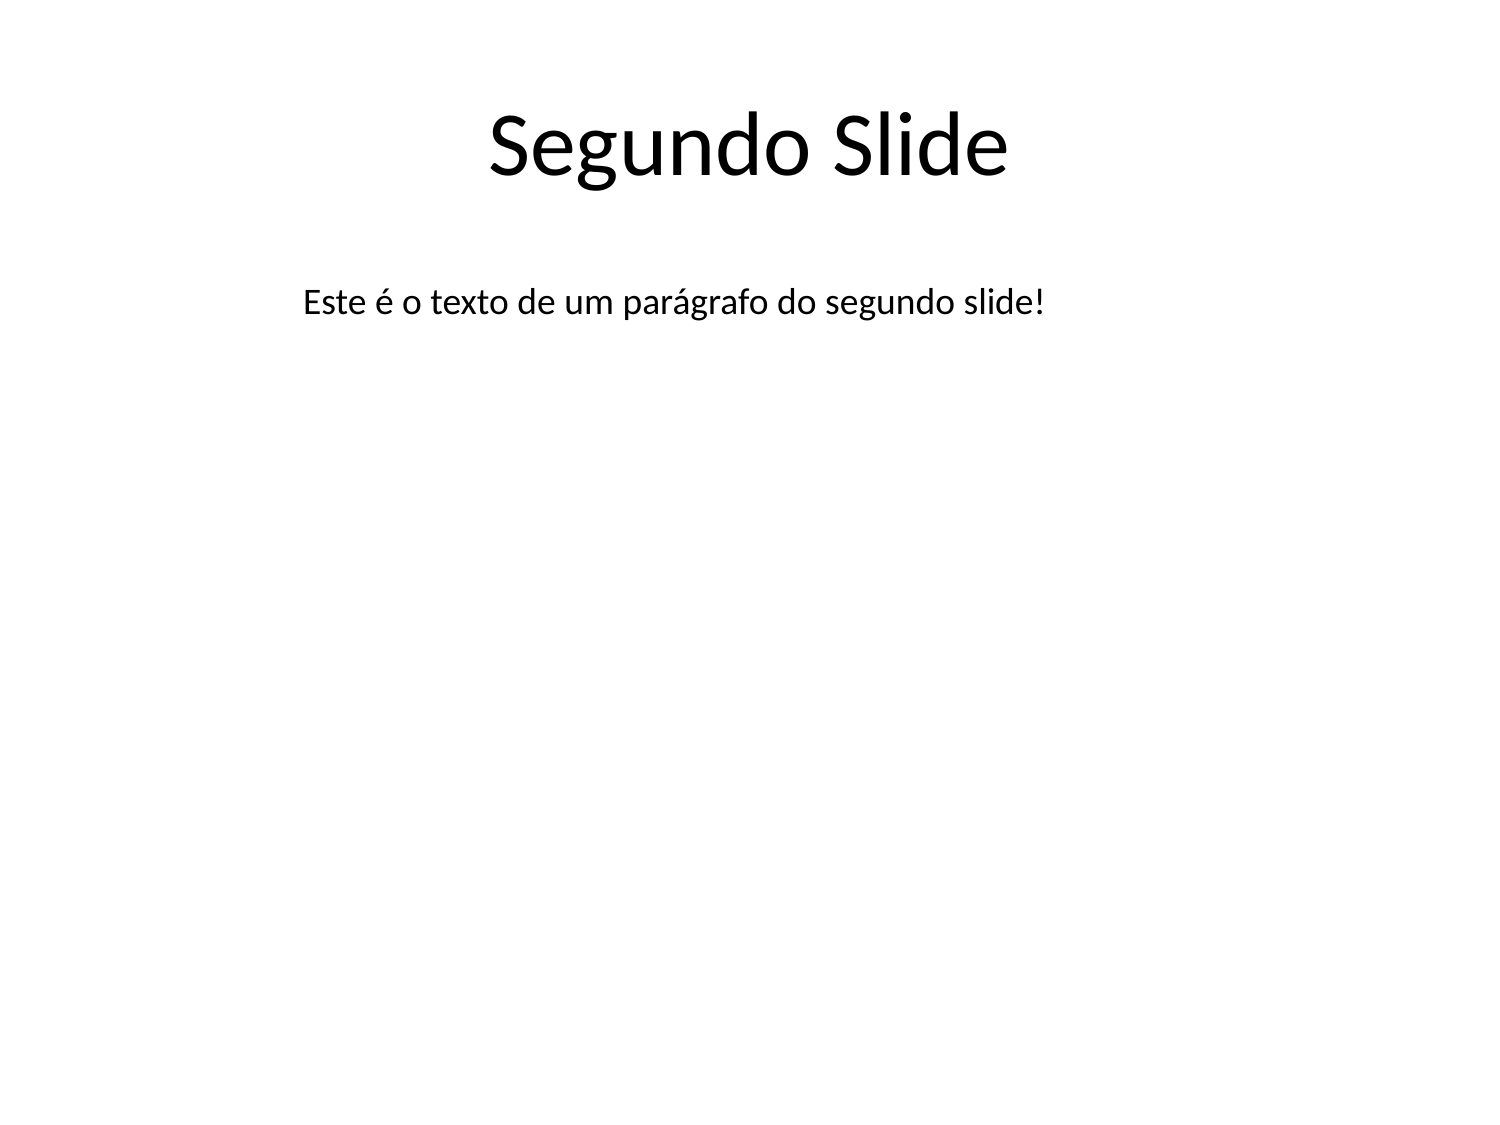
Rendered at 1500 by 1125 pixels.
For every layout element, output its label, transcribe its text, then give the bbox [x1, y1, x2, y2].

text_box Este é o texto de um parágrafo do segundo slide! [288, 224, 1062, 330]
title Segundo Slide [75, 45, 1425, 233]
